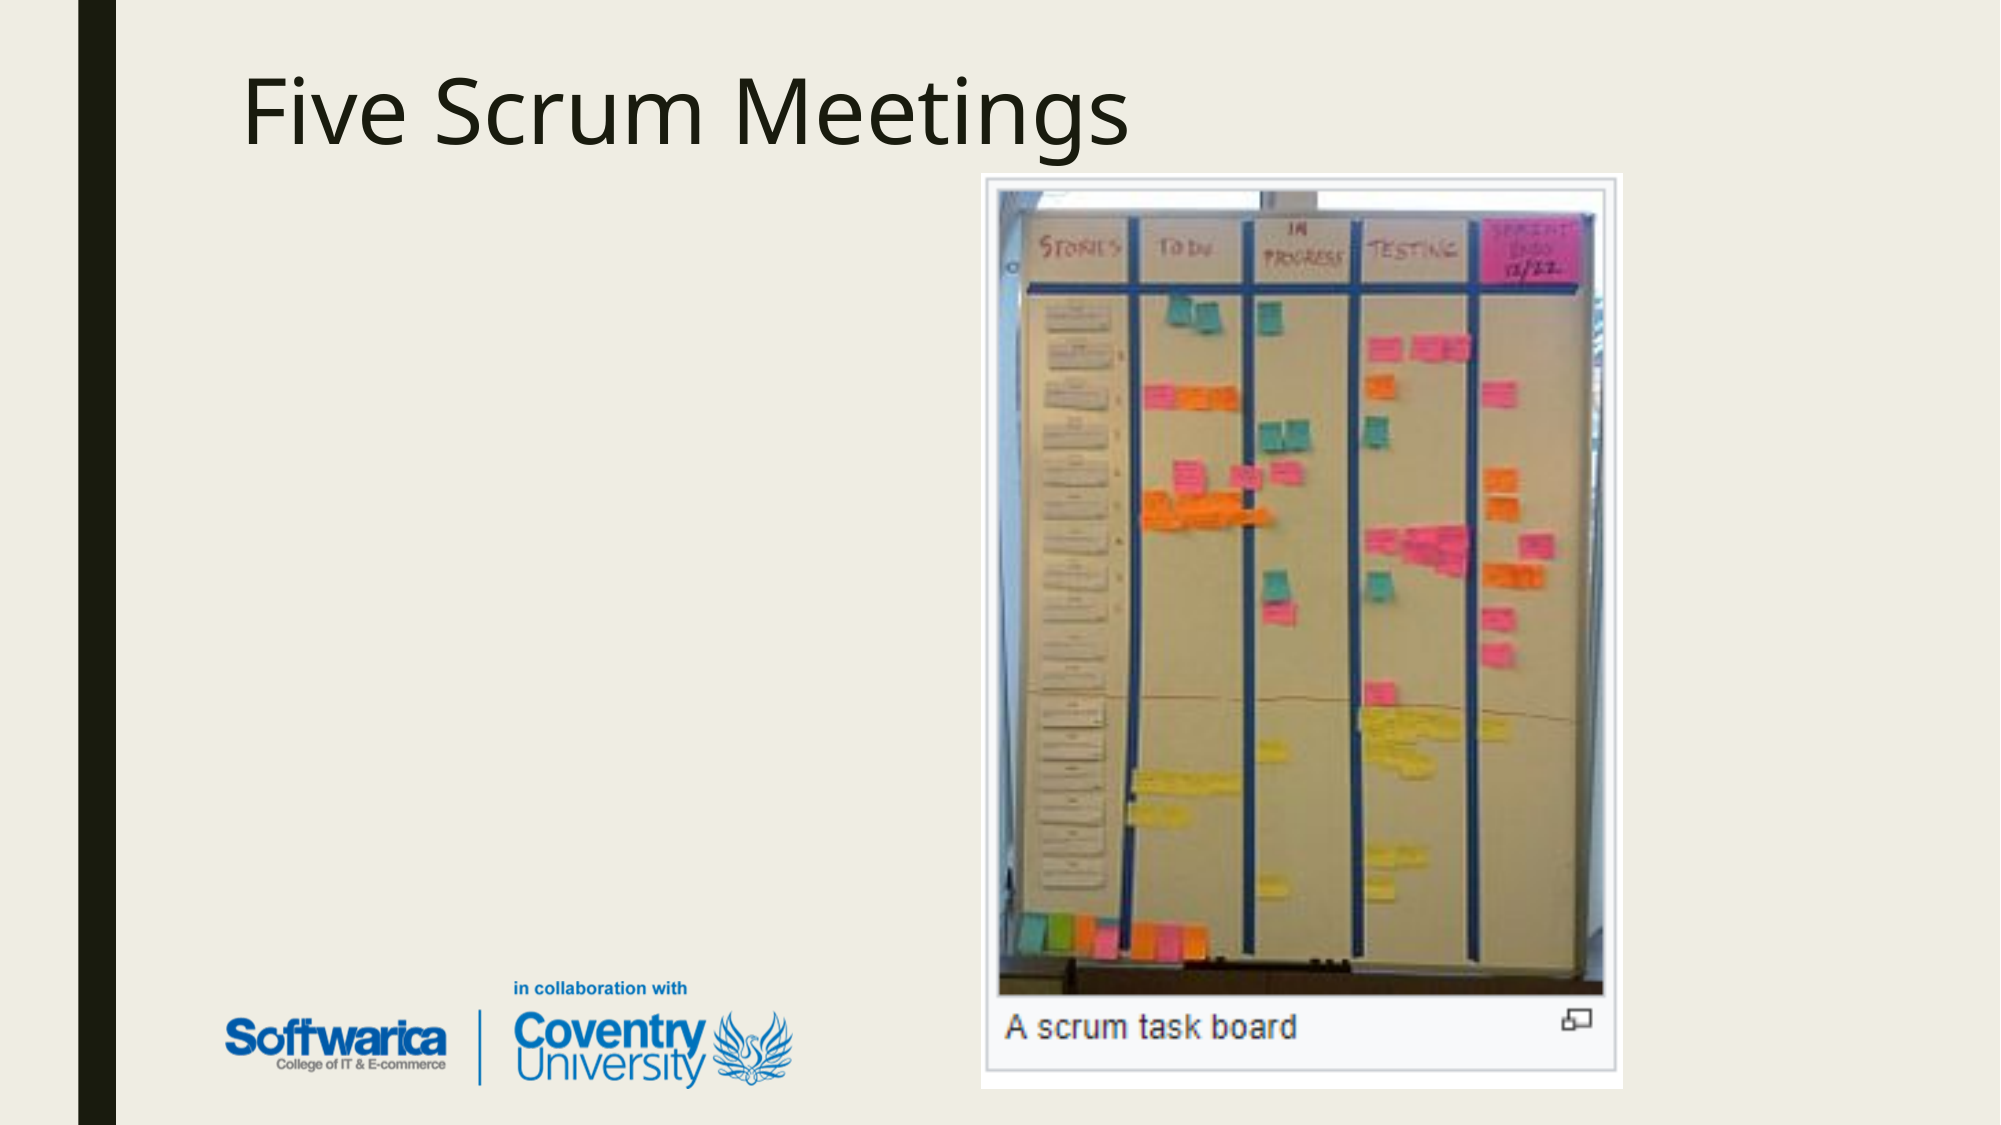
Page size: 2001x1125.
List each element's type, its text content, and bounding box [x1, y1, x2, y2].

picture [981, 173, 1623, 1089]
picture [224, 981, 794, 1089]
title Five Scrum Meetings [225, 59, 1800, 191]
